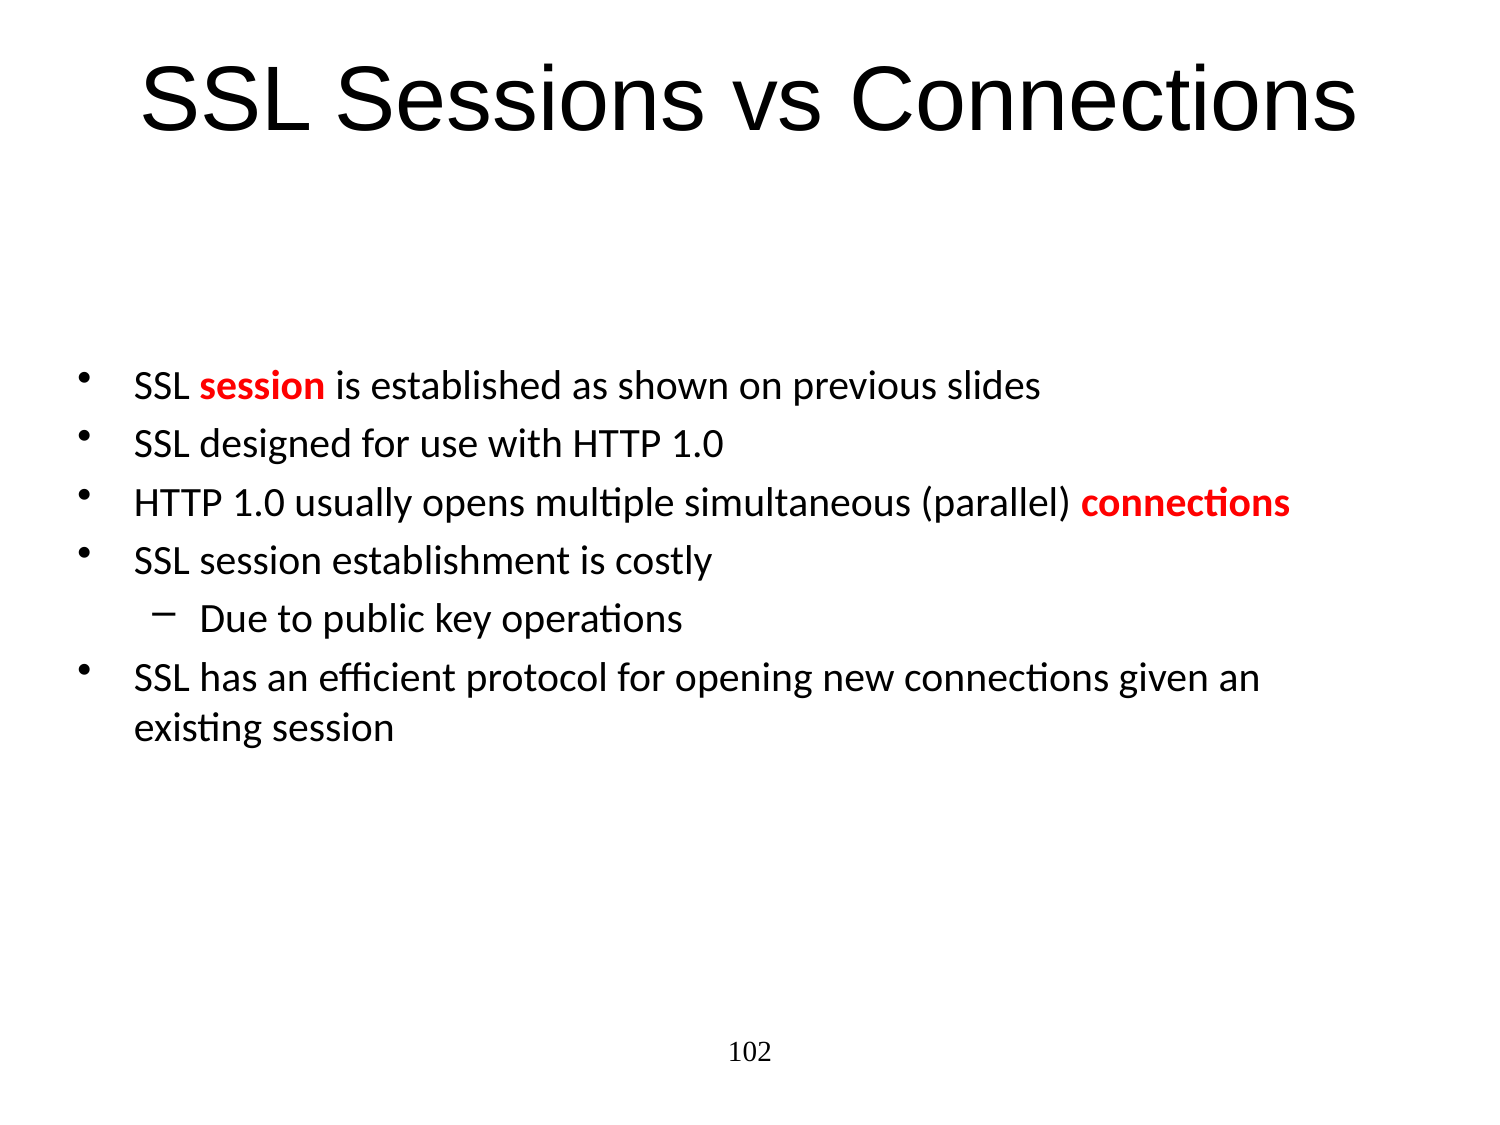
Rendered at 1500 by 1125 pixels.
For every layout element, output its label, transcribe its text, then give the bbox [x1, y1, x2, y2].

footer 102 [511, 1024, 988, 1101]
list SSL session is established as shown on previous slides SSL designed for use with HTTP 1.0 HTTP 1.0 usually opens multiple simultaneous (parallel) connections SSL session establishment is costly Due to public key operations SSL has an efficient protocol for opening new connections given an existing session [62, 349, 1413, 863]
title SSL Sessions vs Connections [112, 0, 1388, 188]
